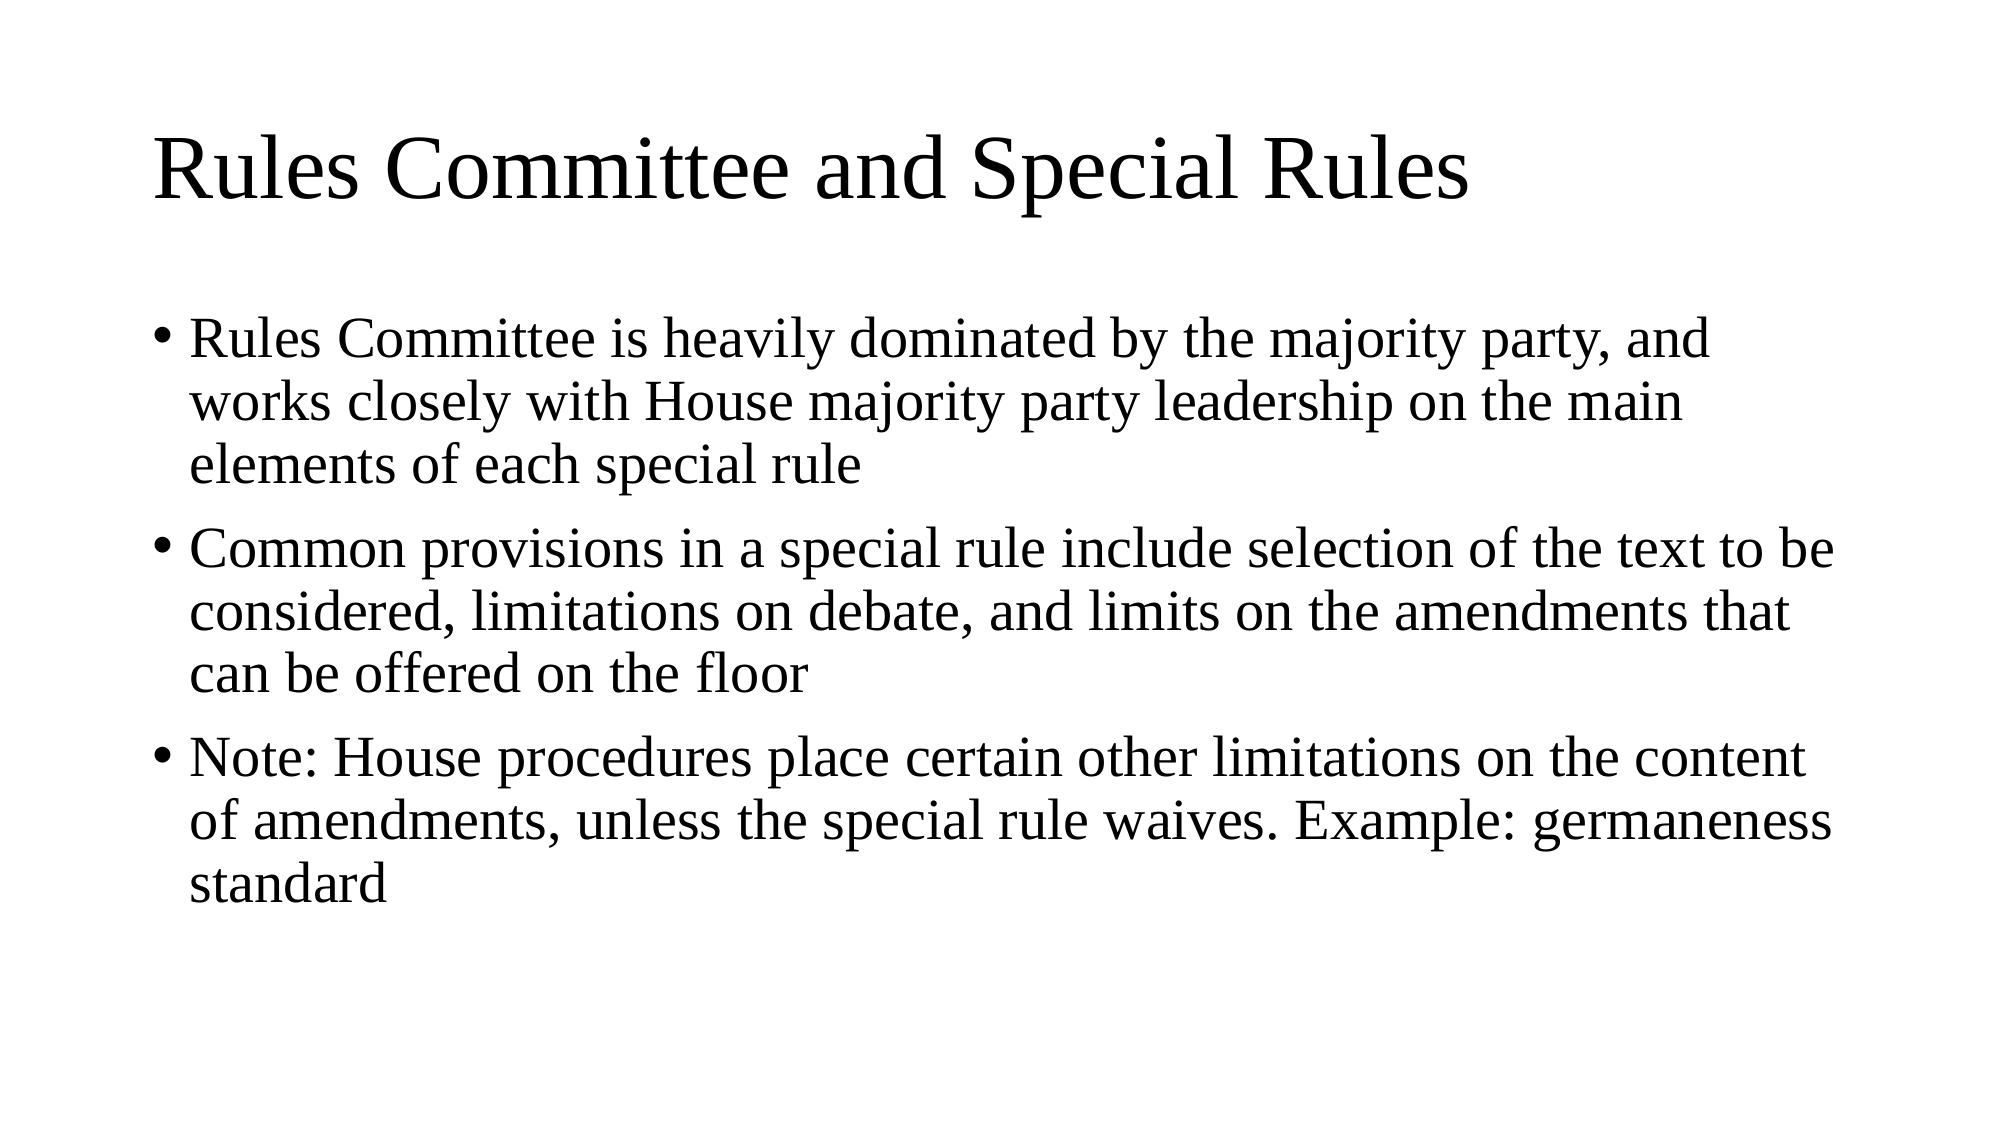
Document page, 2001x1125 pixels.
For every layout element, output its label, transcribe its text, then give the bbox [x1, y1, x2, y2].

title Rules Committee and Special Rules [137, 59, 1863, 278]
list Rules Committee is heavily dominated by the majority party, and works closely with House majority party leadership on the main elements of each special rule Common provisions in a special rule include selection of the text to be considered, limitations on debate, and limits on the amendments that can be offered on the floor Note: House procedures place certain other limitations on the content of amendments, unless the special rule waives. Example: germaneness standard [137, 299, 1863, 1014]
